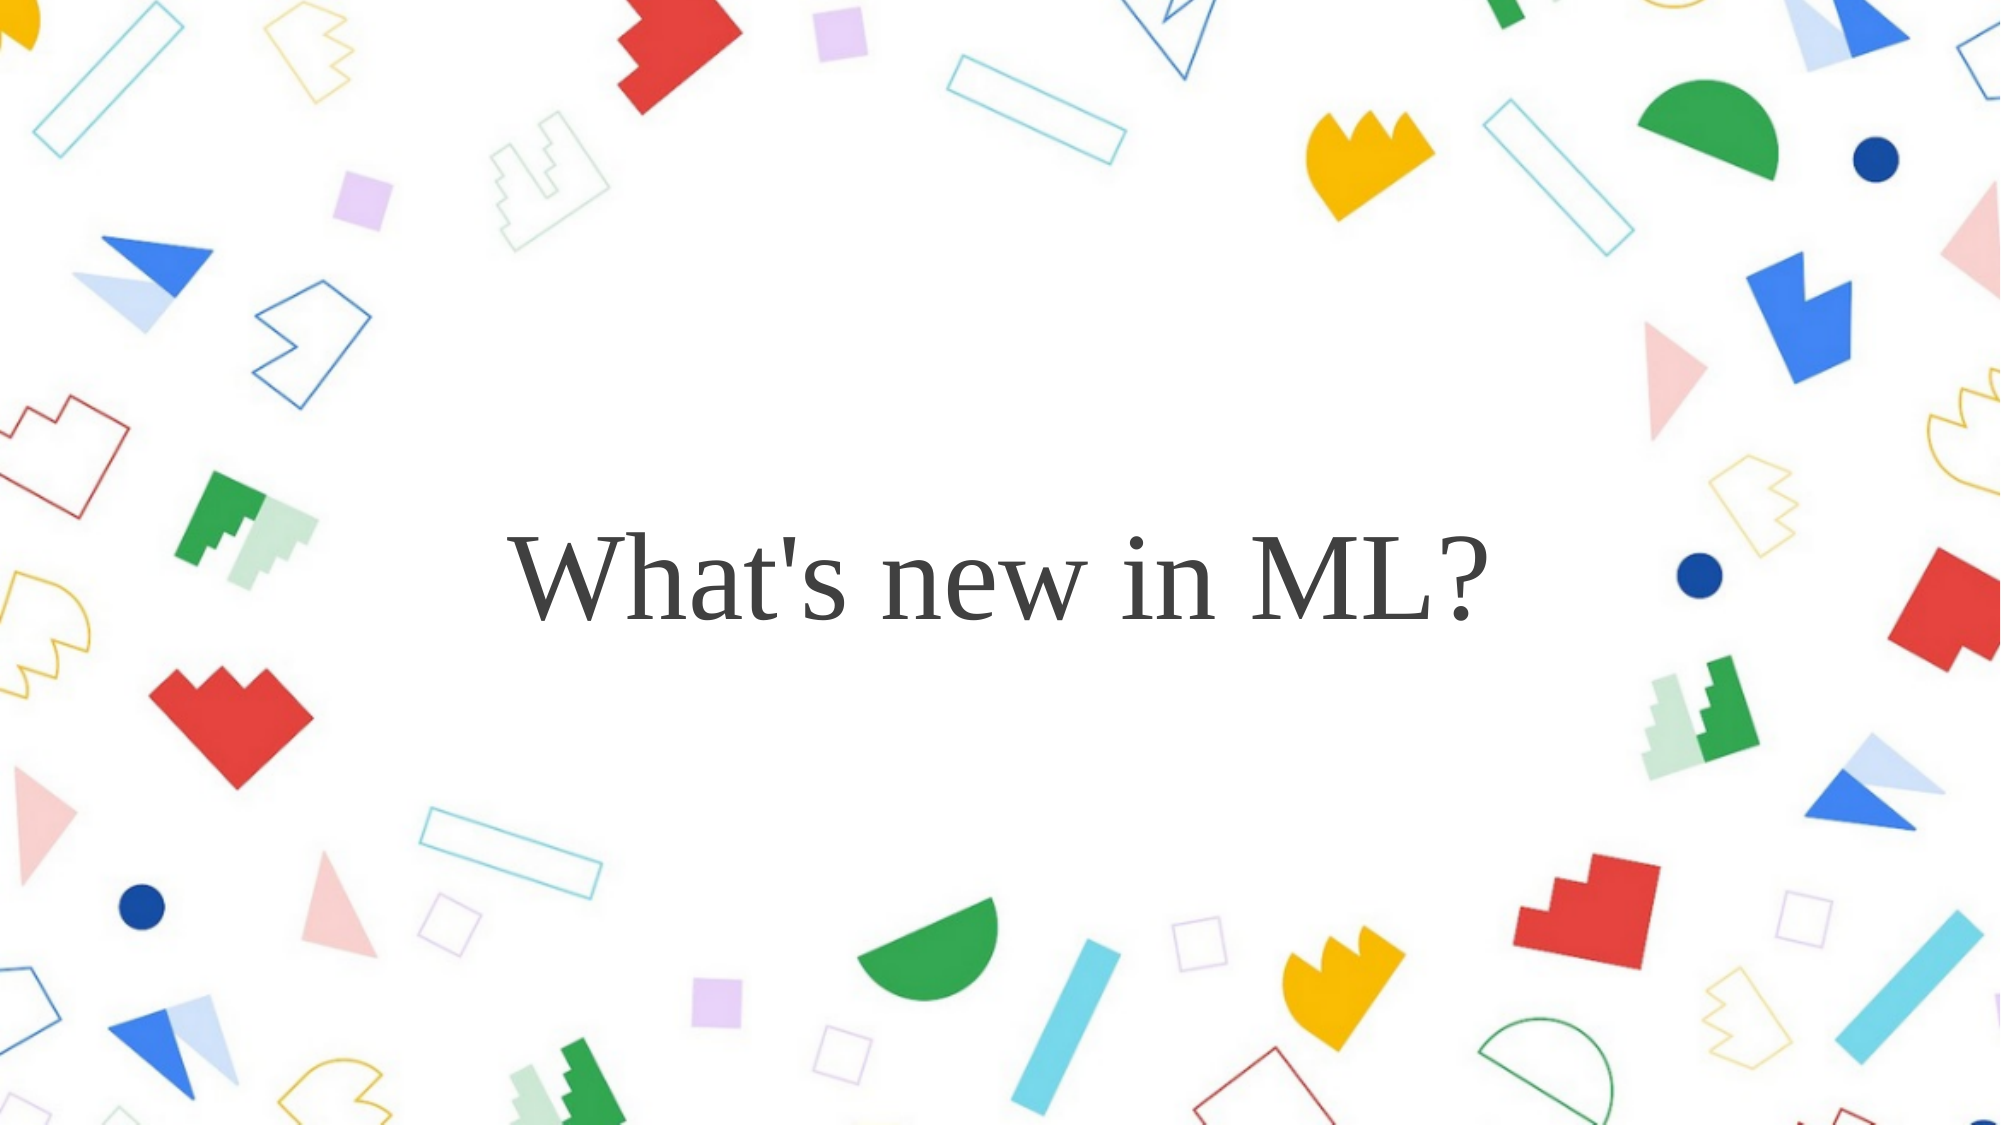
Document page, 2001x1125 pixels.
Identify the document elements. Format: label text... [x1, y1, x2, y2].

title What's new in ML? [316, 470, 1684, 655]
picture [0, 0, 2001, 1125]
